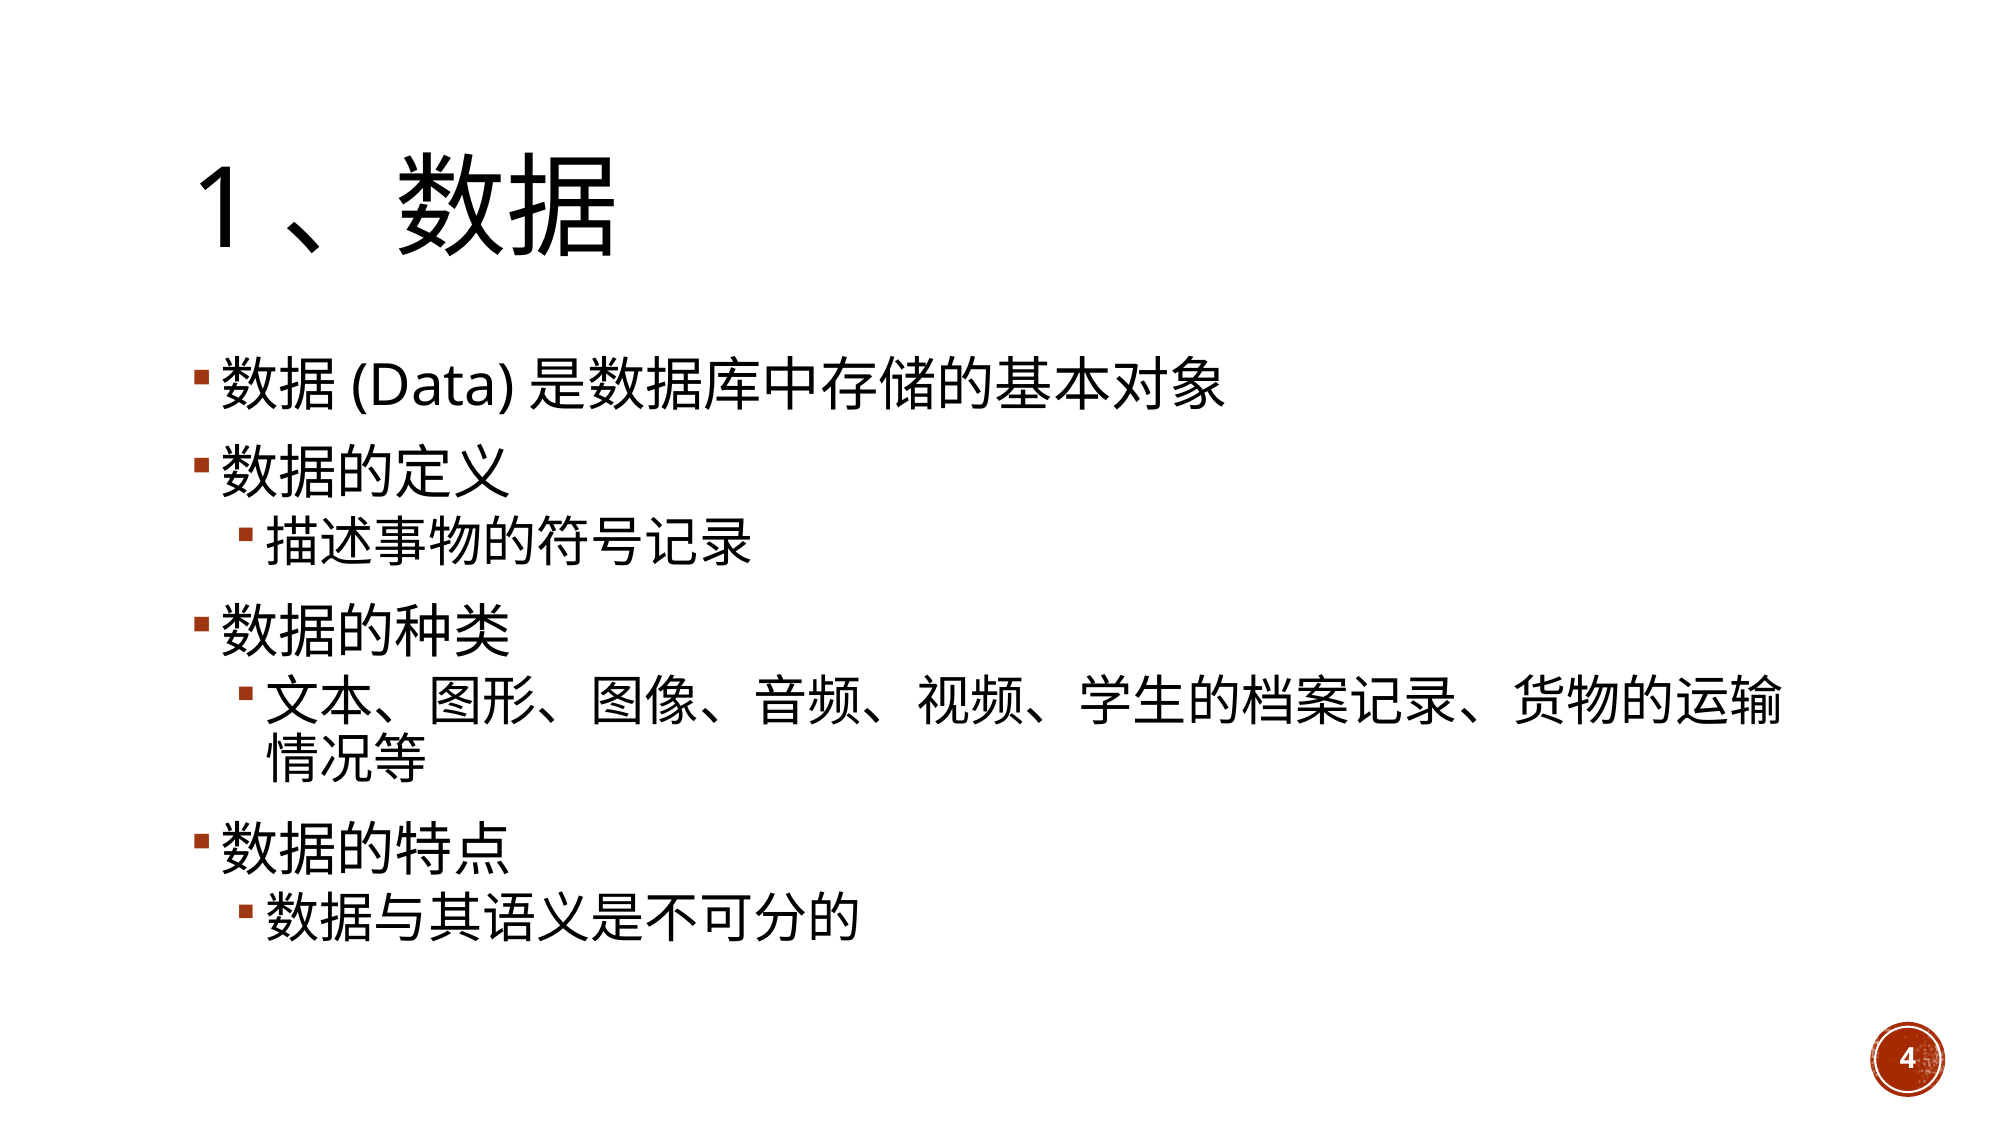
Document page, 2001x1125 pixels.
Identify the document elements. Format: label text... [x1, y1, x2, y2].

slide_number 4 [1855, 1028, 1961, 1089]
title 1、数据 [175, 79, 1826, 344]
list 数据(Data)是数据库中存储的基本对象 数据的定义 描述事物的符号记录 数据的种类 文本、图形、图像、音频、视频、学生的档案记录、货物的运输情况等 数据的特点 数据与其语义是不可分的 [175, 348, 1826, 1013]
